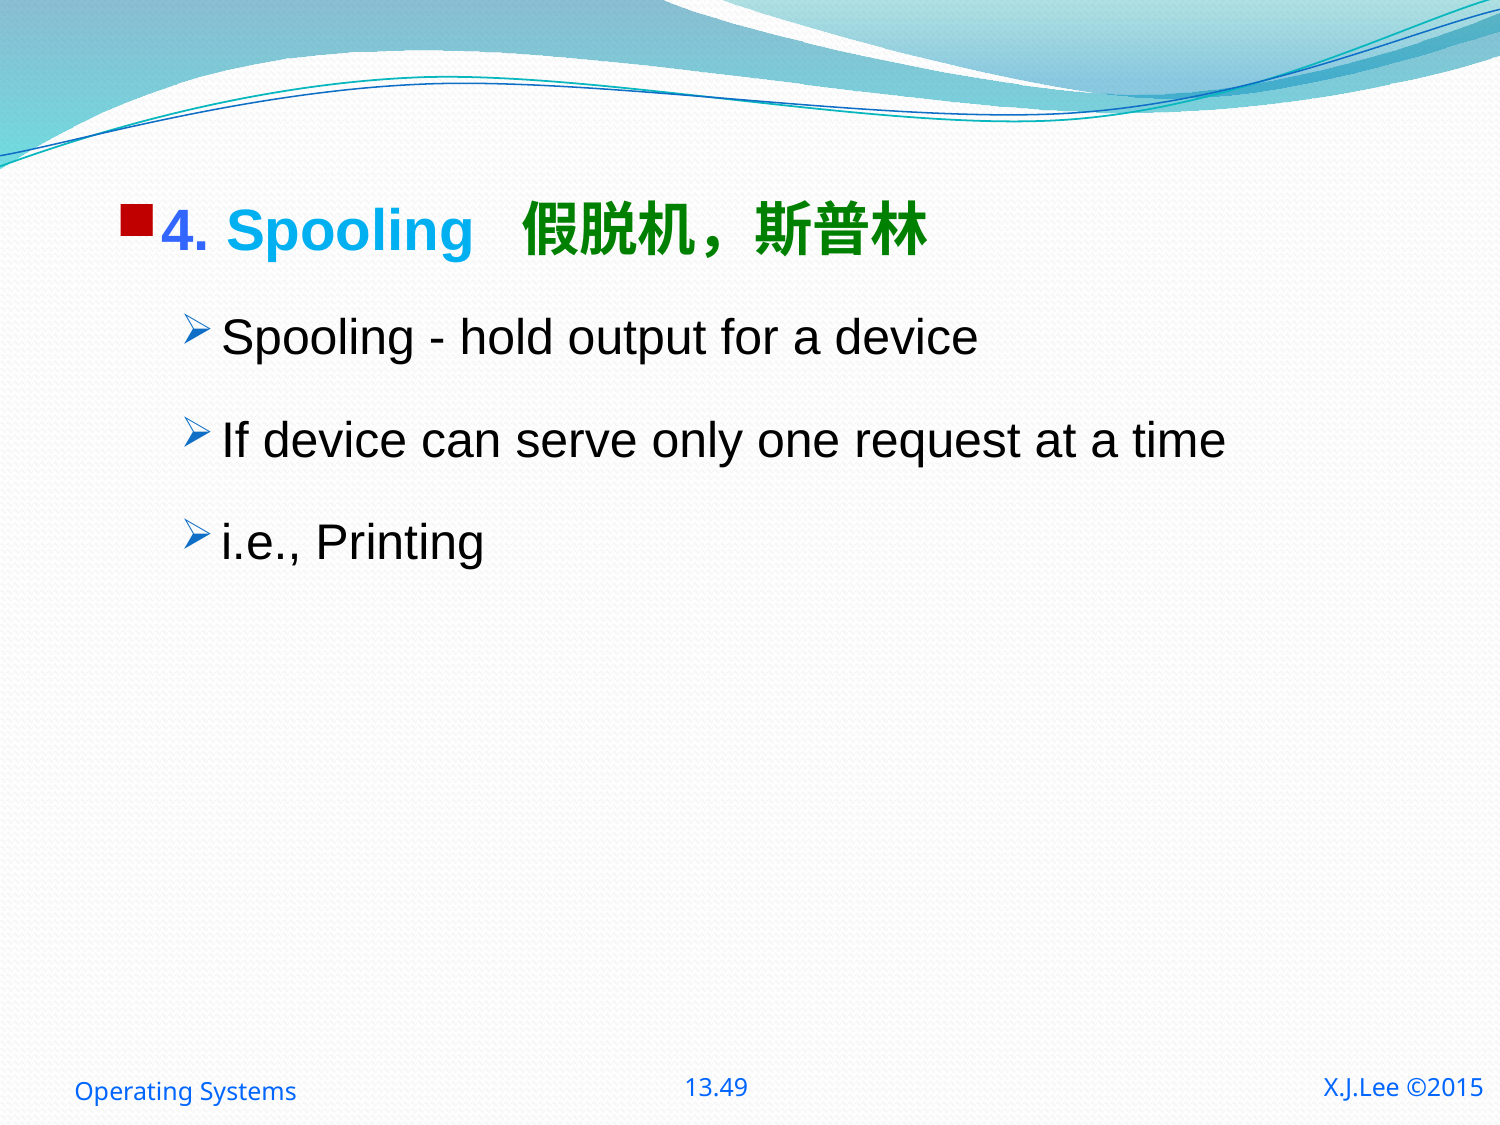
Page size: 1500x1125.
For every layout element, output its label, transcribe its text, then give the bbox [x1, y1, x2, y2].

footer X.J.Lee ©2015 [1262, 1065, 1485, 1106]
list 4. Spooling 假脱机，斯普林 Spooling - hold output for a device If device can serve only one request at a time i.e., Printing [101, 149, 1437, 969]
slide_number Operating Systems [34, 1047, 337, 1106]
slide_number 13.49 [672, 1058, 761, 1106]
